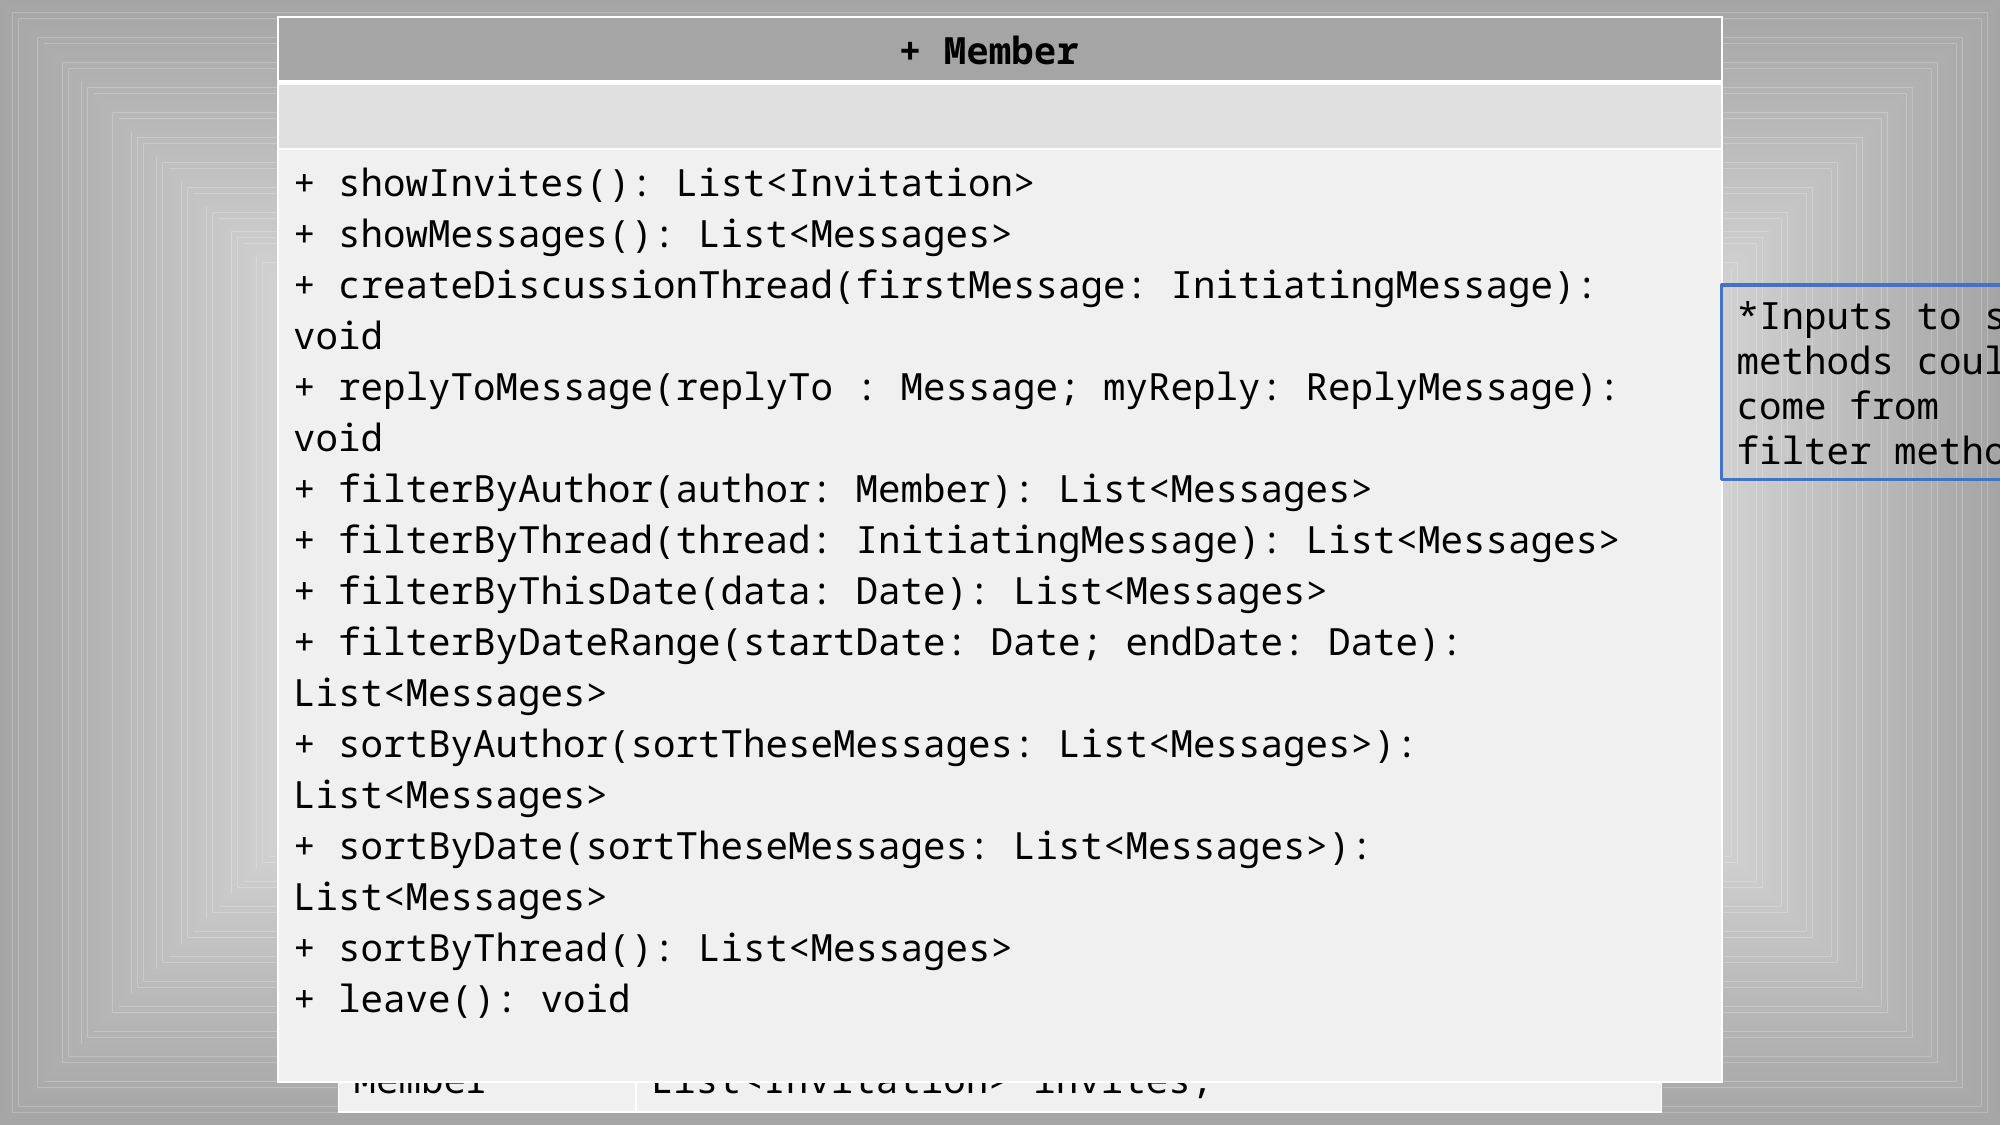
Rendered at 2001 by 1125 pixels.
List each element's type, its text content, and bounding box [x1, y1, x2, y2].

table_cell Member [339, 1083, 635, 1111]
table_cell [279, 85, 1721, 148]
text_box *Inputs to sort methods could come from filter methods* [1721, 284, 2000, 480]
table_cell + showInvites(): List<Invitation> + showMessages(): List<Messages> + createDiscussionThread(firstMessage: InitiatingMessage): void + replyToMessage(replyTo : Message; myReply: ReplyMessage): void + filterByAuthor(author: Member): List<Messages> + filterByThread(thread: InitiatingMessage): List<Messages> + filterByThisDate(data: Date): List<Messages> + filterByDateRange(startDate: Date; endDate: Date): List<Messages> + sortByAuthor(sortTheseMessages: List<Messages>): List<Messages> + sortByDate(sortTheseMessages: List<Messages>): List<Messages> + sortByThread(): List<Messages> + leave(): void [279, 150, 1721, 1081]
table_header + Member [279, 18, 1721, 80]
table_cell List<Invitation> invites; [637, 1083, 1661, 1111]
